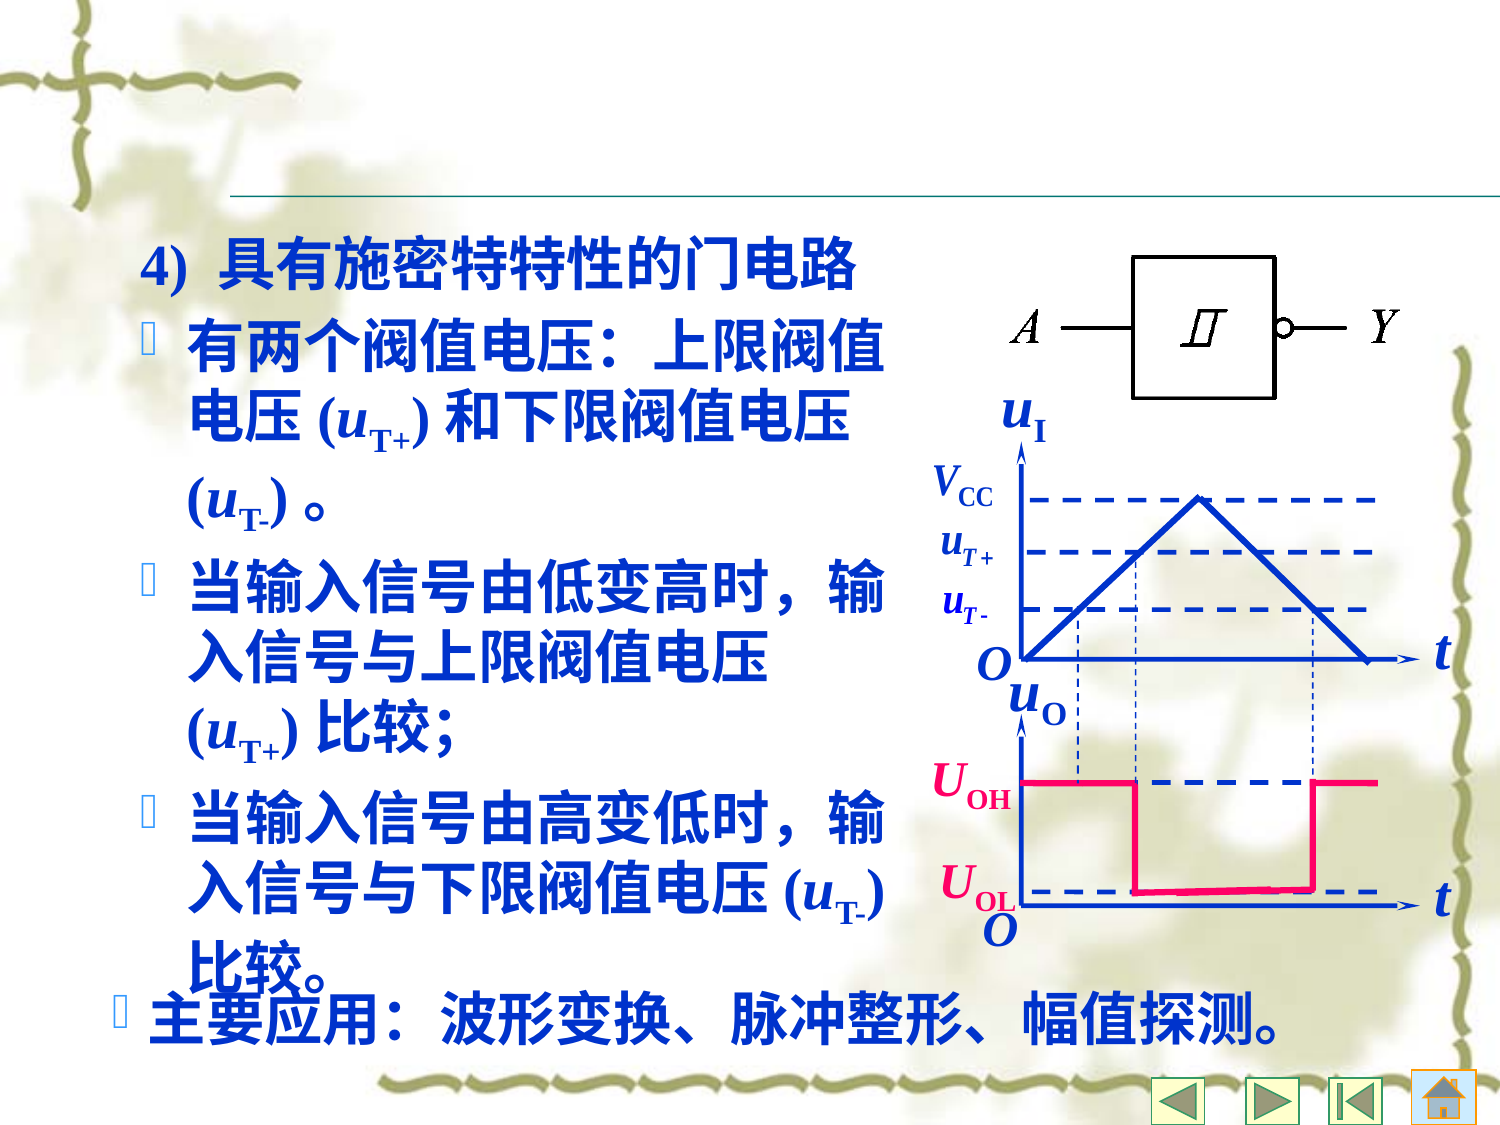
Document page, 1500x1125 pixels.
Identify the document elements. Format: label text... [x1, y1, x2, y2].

text_box [1328, 1077, 1383, 1125]
picture [0, 0, 1500, 1125]
text_box 主要应用：波形变换、脉冲整形、幅值探测。 [58, 974, 1328, 1125]
list 4) 具有施密特特性的门电路 有两个阀值电压：上限阀值电压(uT+)和下限阀值电压(uT-)。 当输入信号由低变高时，输入信号与上限阀值电压(uT+)比较； 当输入信号由高变低时，输入信号与下限阀值电压(uT-)比较。 [50, 220, 904, 963]
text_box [915, 361, 1473, 965]
